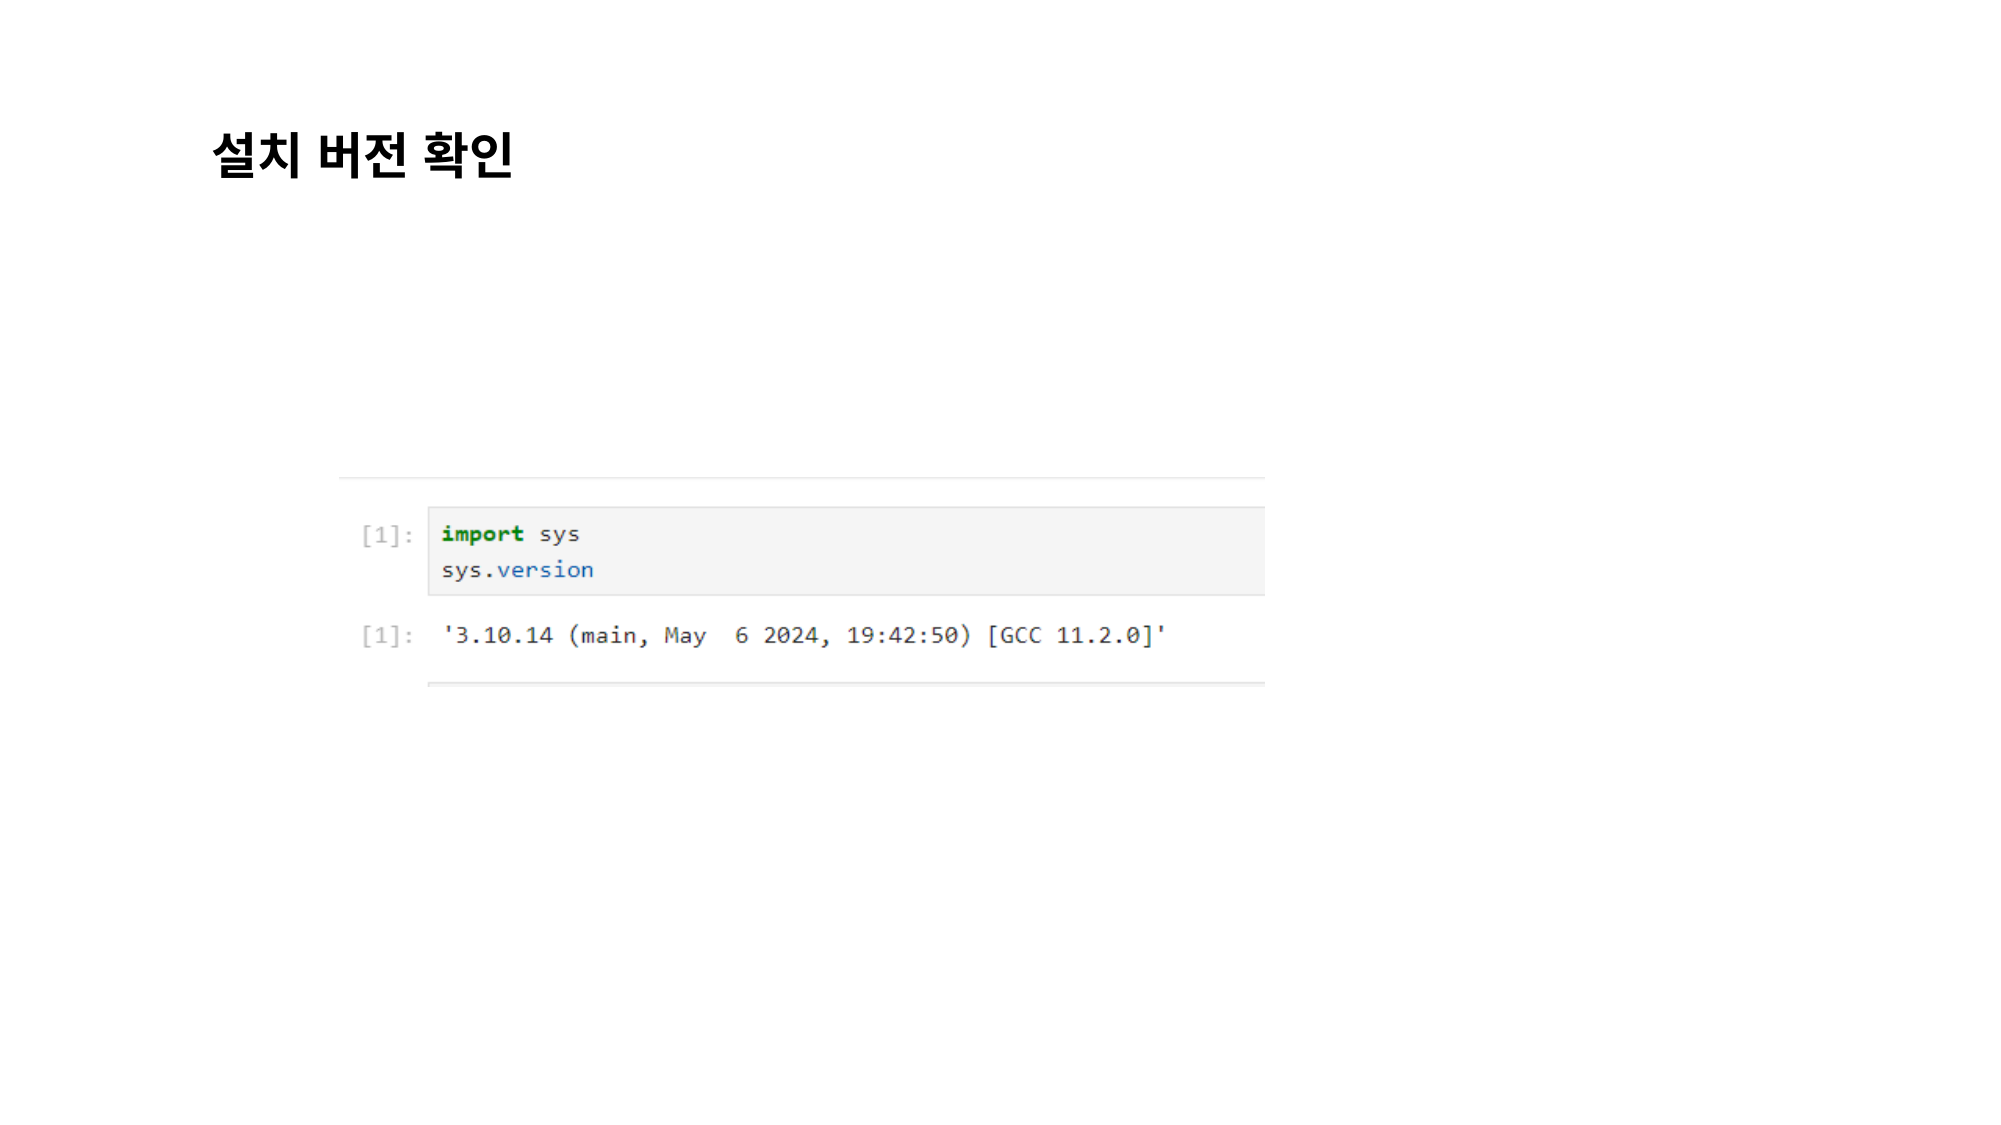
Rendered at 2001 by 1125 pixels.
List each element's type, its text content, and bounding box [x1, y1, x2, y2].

text_box 설치 버전 확인 [197, 116, 531, 192]
picture [338, 476, 1265, 688]
